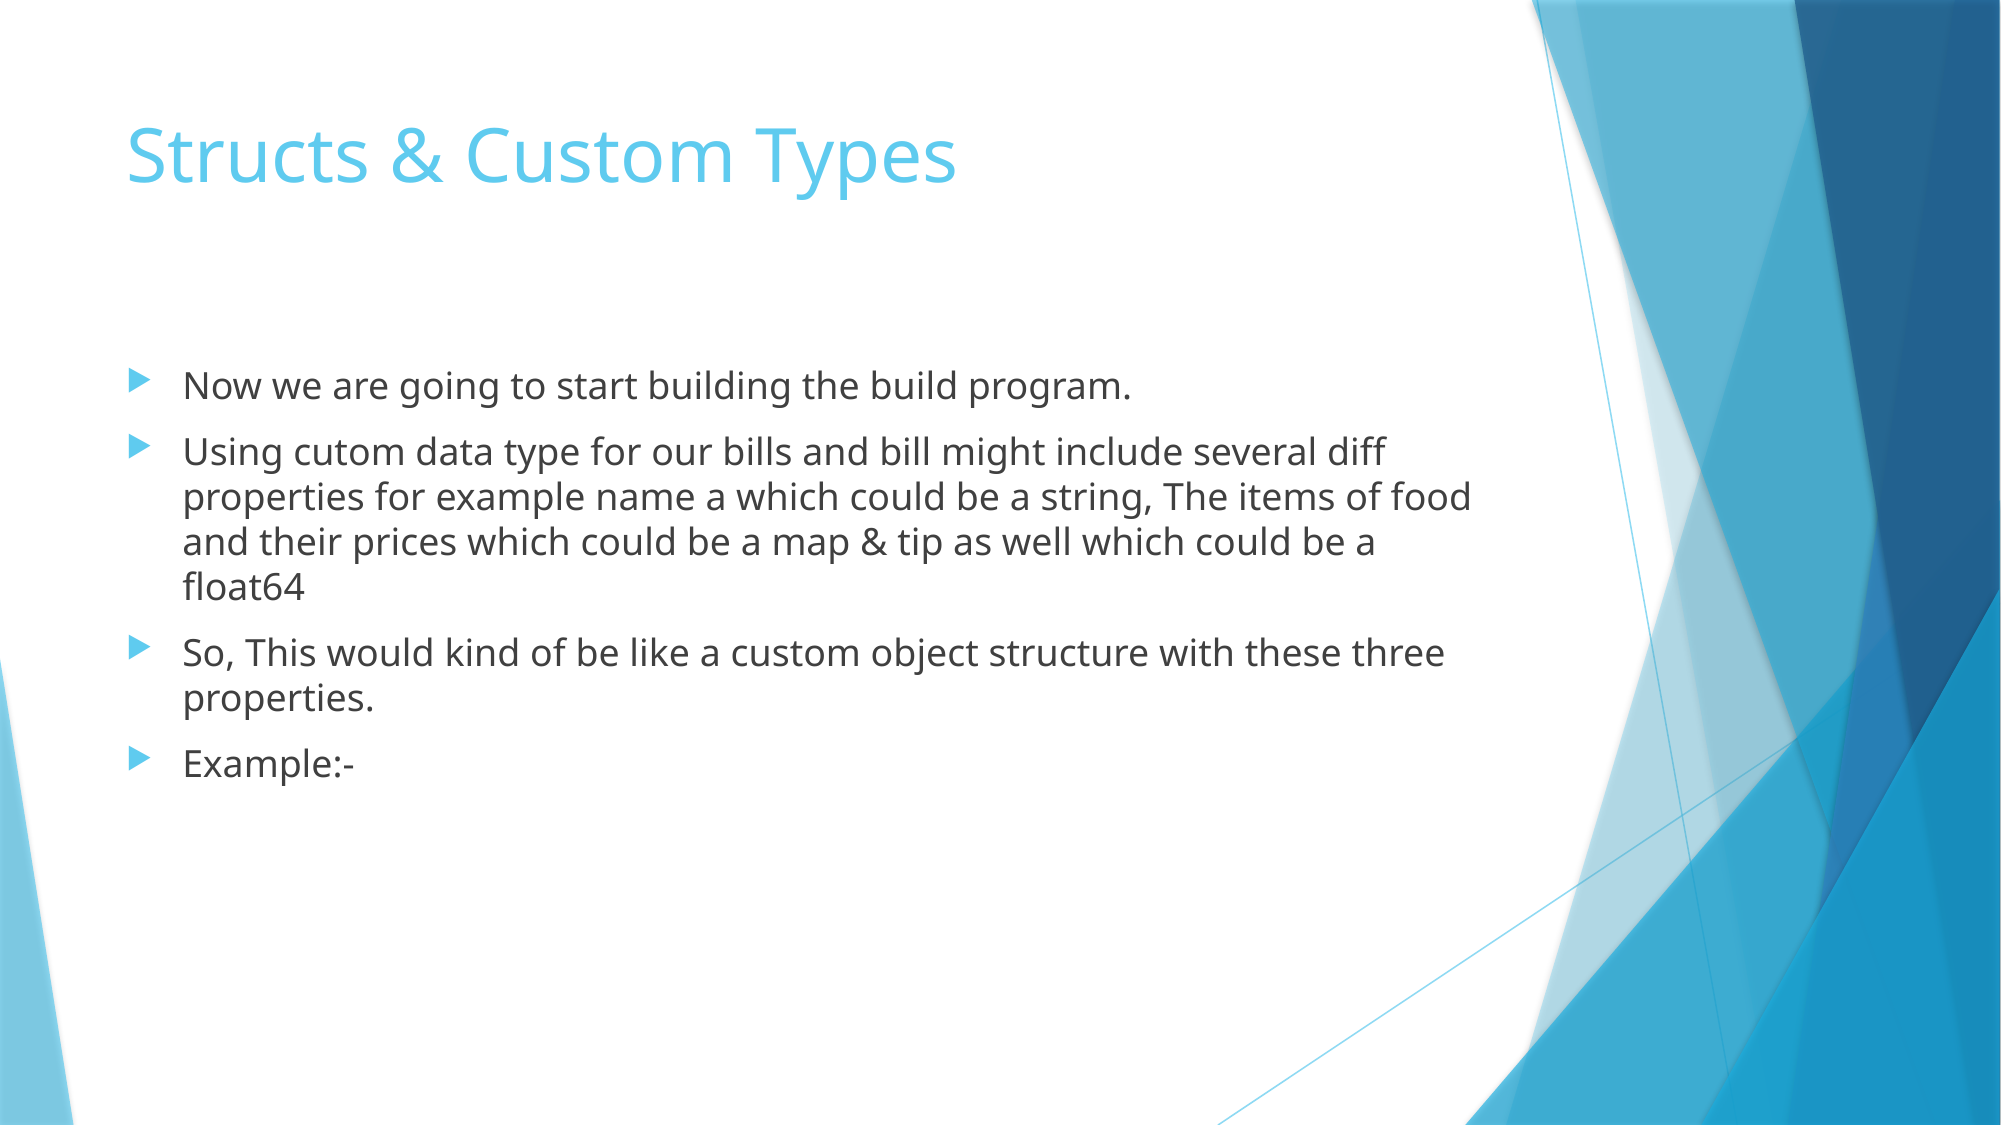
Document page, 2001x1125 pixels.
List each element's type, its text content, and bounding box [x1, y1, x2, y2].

list Now we are going to start building the build program. Using cutom data type for our bills and bill might include several diff properties for example name a which could be a string, The items of food and their prices which could be a map & tip as well which could be a float64 So, This would kind of be like a custom object structure with these three properties. Example:- [111, 354, 1522, 992]
title Structs & Custom Types [111, 99, 1522, 317]
